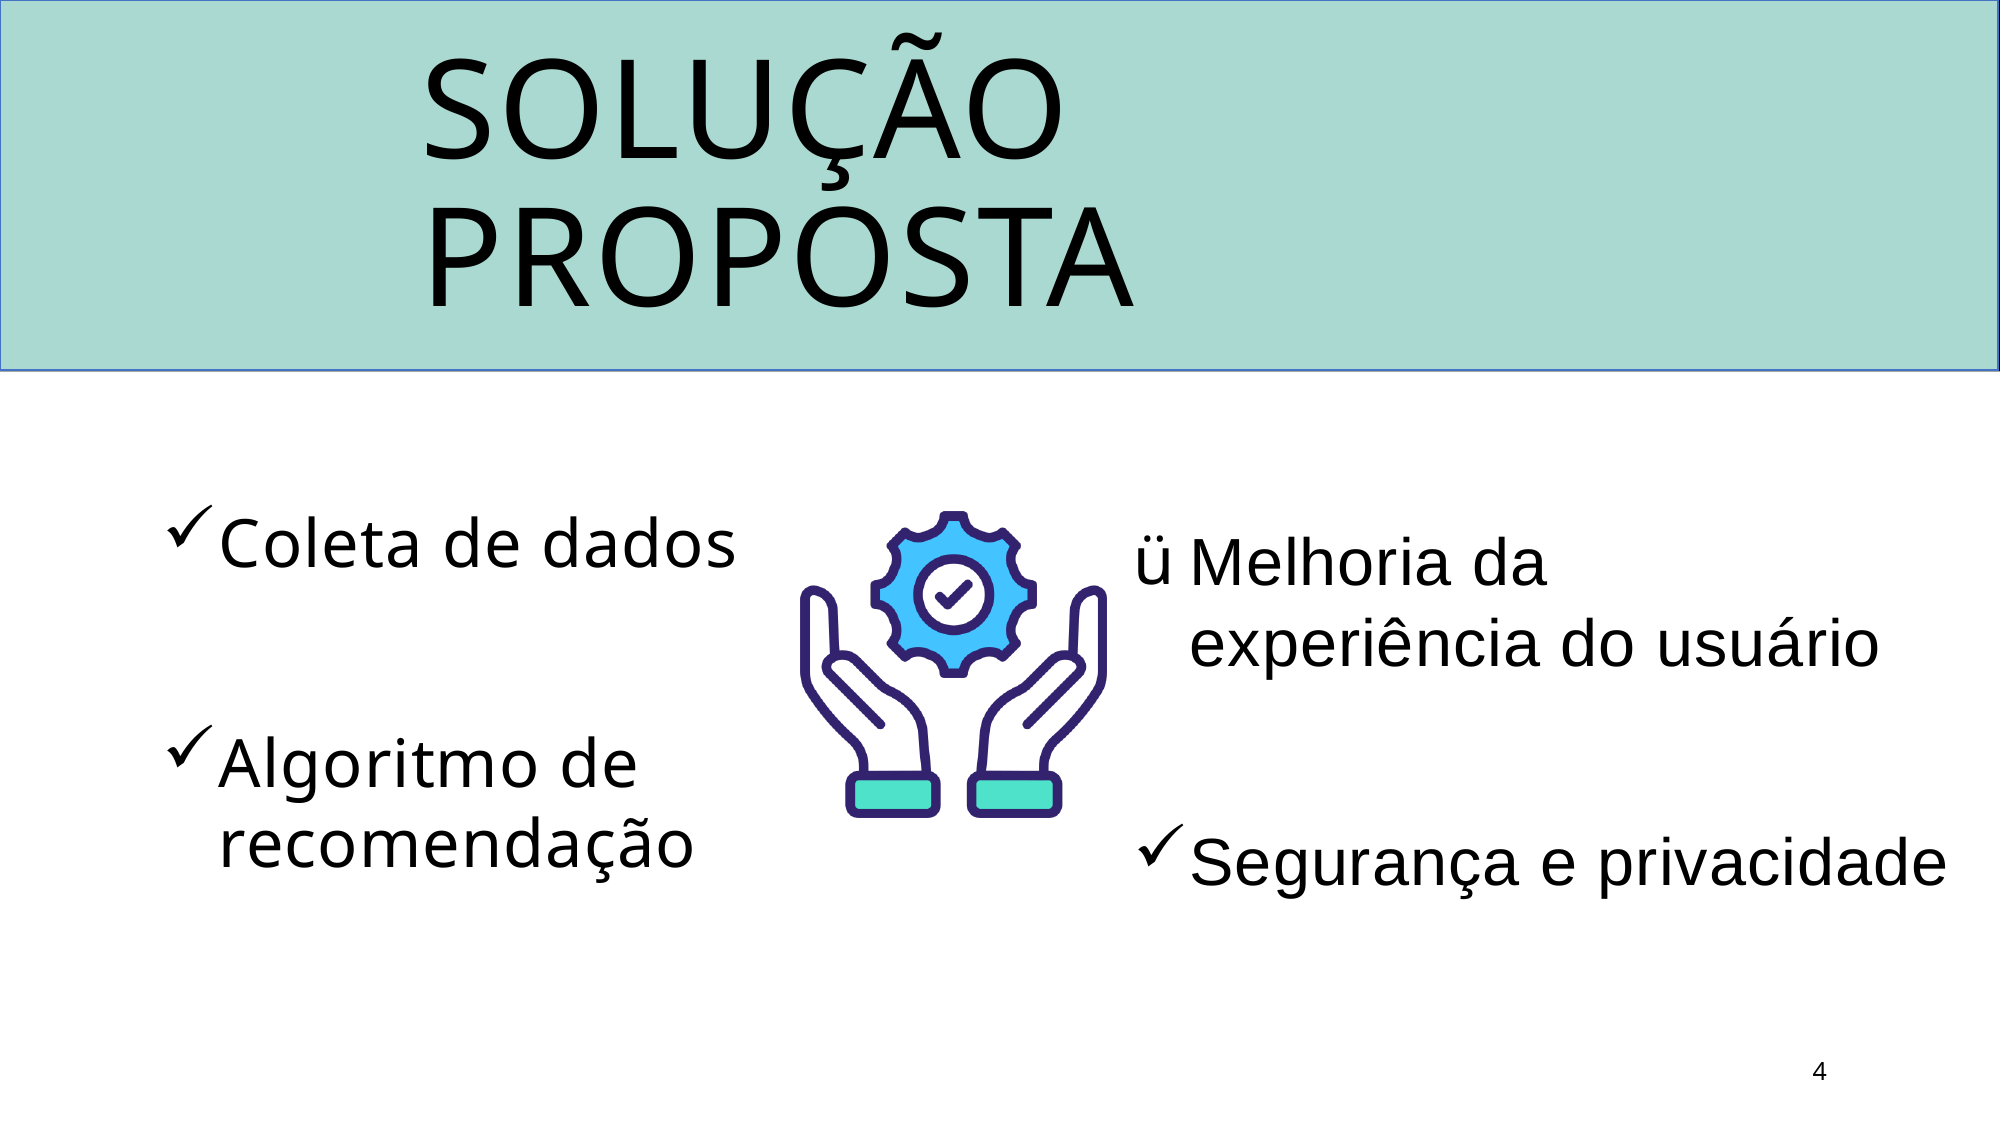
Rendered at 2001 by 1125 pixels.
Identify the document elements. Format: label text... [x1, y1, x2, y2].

text_box [0, 0, 1999, 371]
picture [800, 511, 1107, 818]
slide_number 4 [1688, 1042, 1842, 1103]
list Coleta de dados Algoritmo de recomendação [147, 492, 1009, 1083]
title Solução proposta [405, 48, 1596, 328]
list Melhoria da experiência do usuário Segurança e privacidade [1118, 401, 1990, 992]
